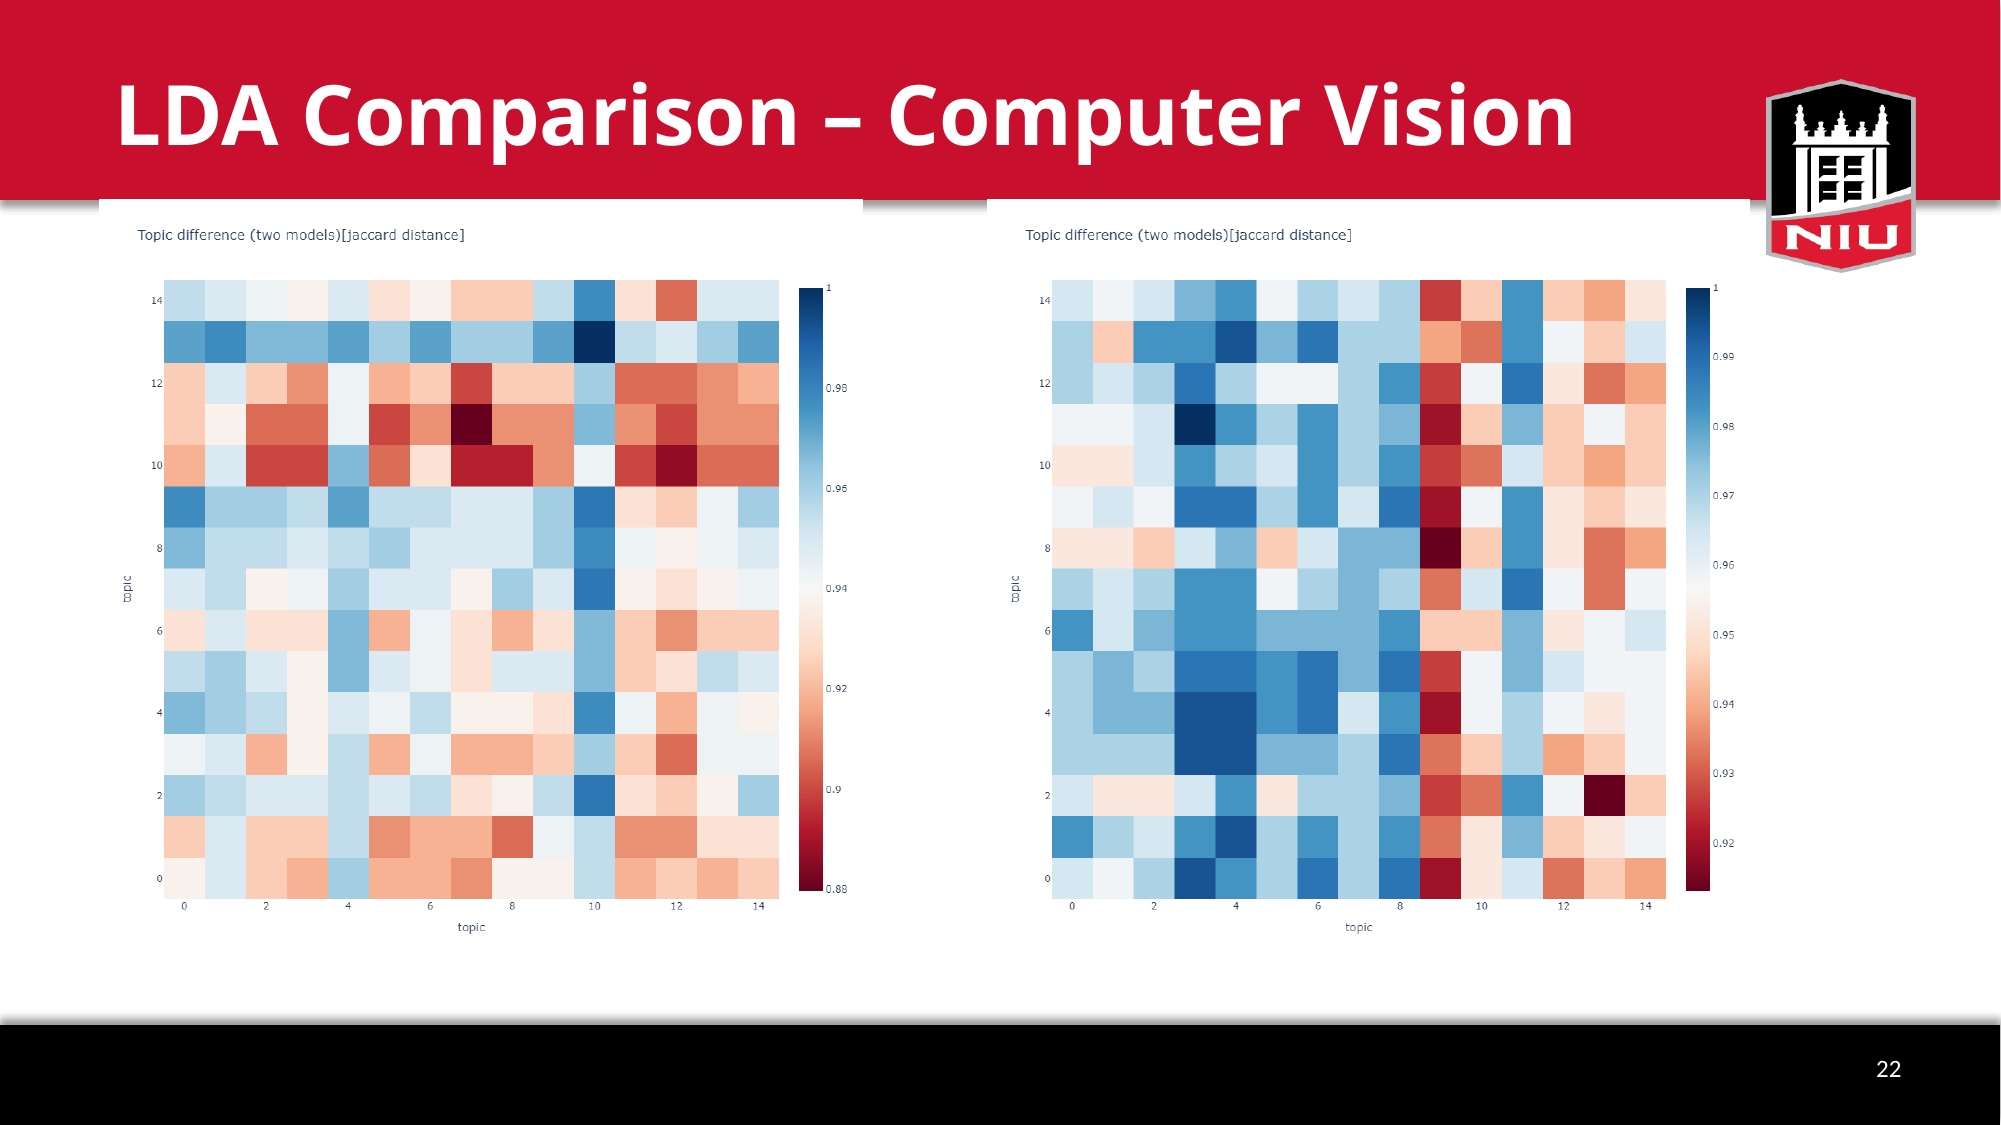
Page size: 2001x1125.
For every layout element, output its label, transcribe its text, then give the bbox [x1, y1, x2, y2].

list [99, 199, 863, 963]
slide_number 22 [1616, 1037, 1917, 1098]
title LDA Comparison – Computer Vision [99, 24, 1750, 200]
picture [1766, 79, 1916, 273]
picture [987, 199, 1751, 963]
